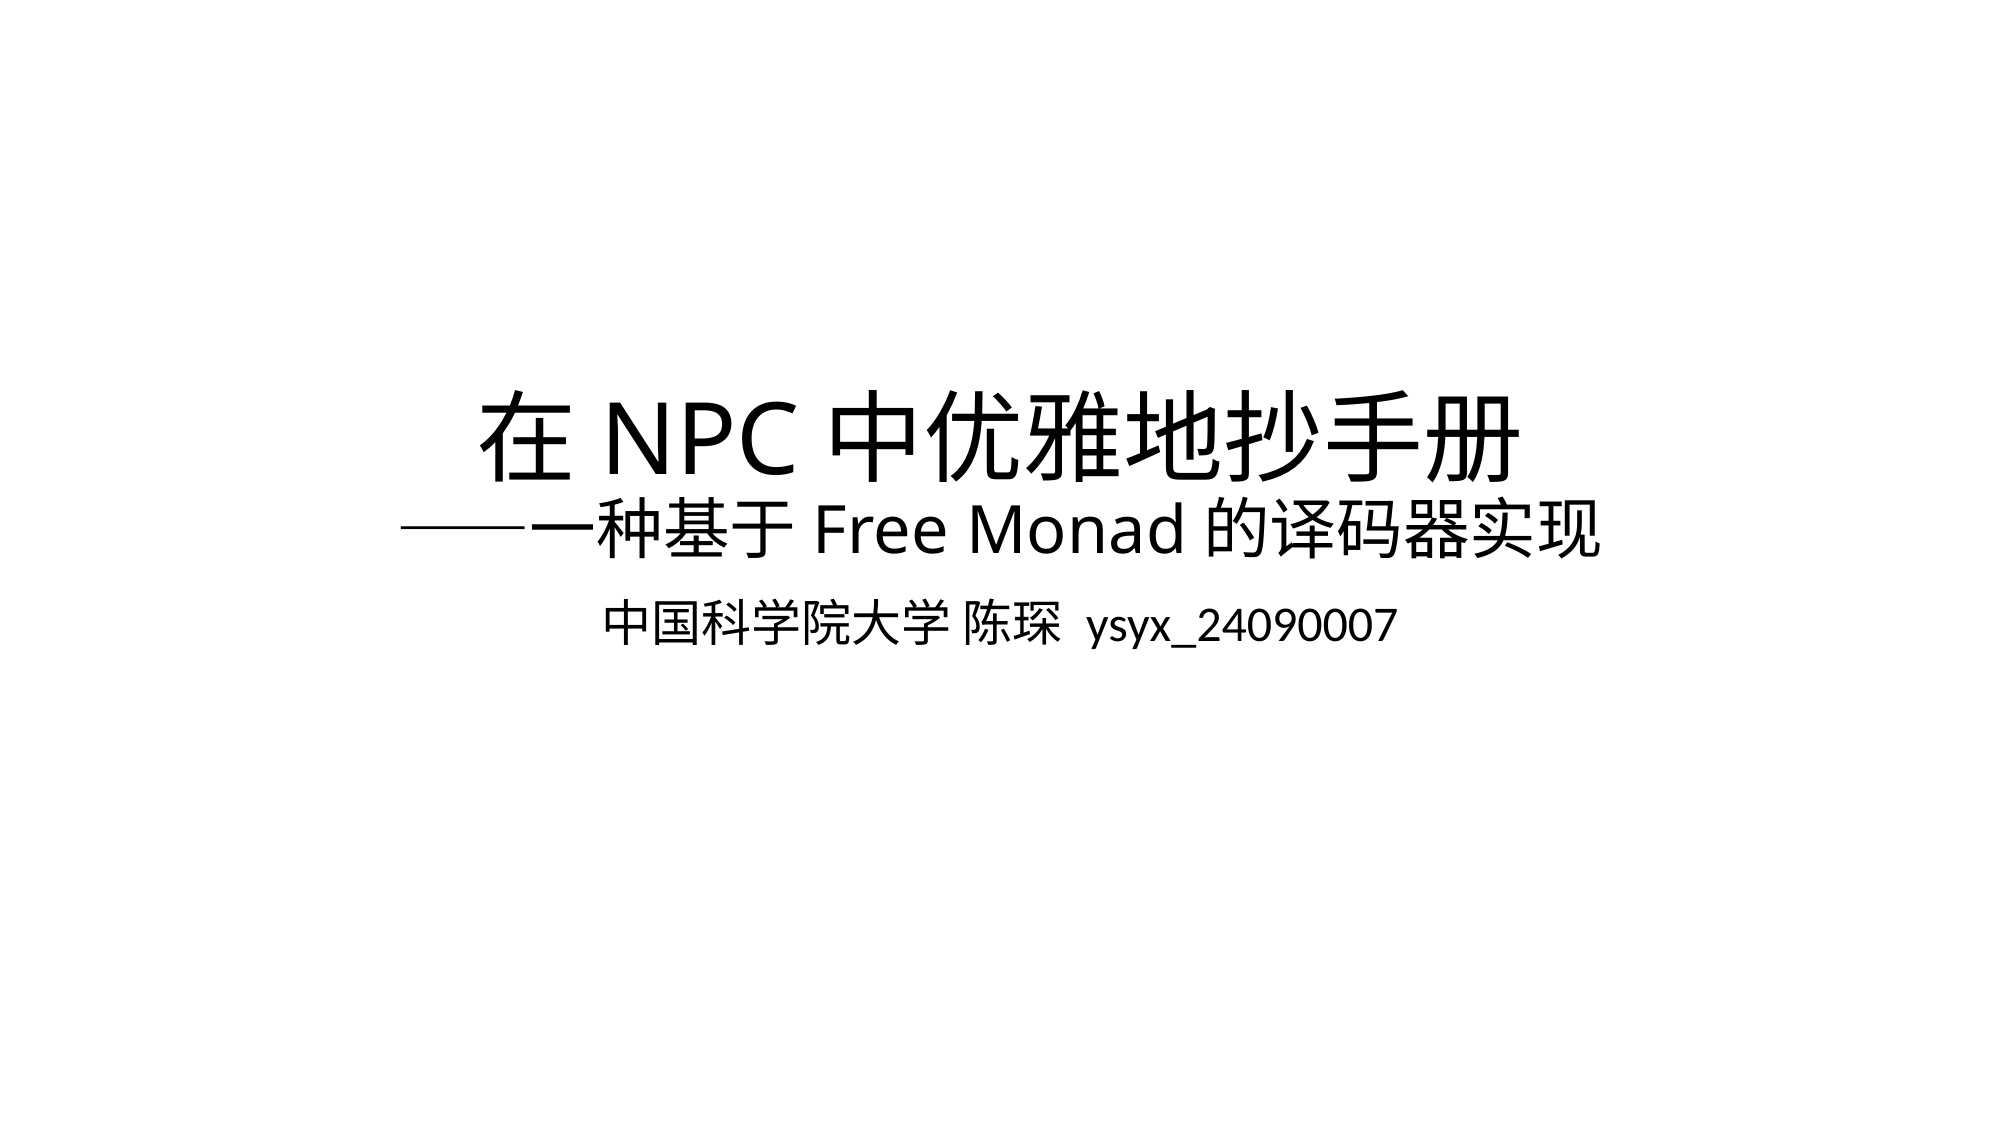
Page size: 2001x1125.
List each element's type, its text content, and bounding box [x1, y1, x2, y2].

subtitle 中国科学院大学 陈琛 ysyx_24090007 [249, 590, 1750, 863]
title 在NPC中优雅地抄手册 ——一种基于Free Monad的译码器实现 [249, 184, 1750, 576]
